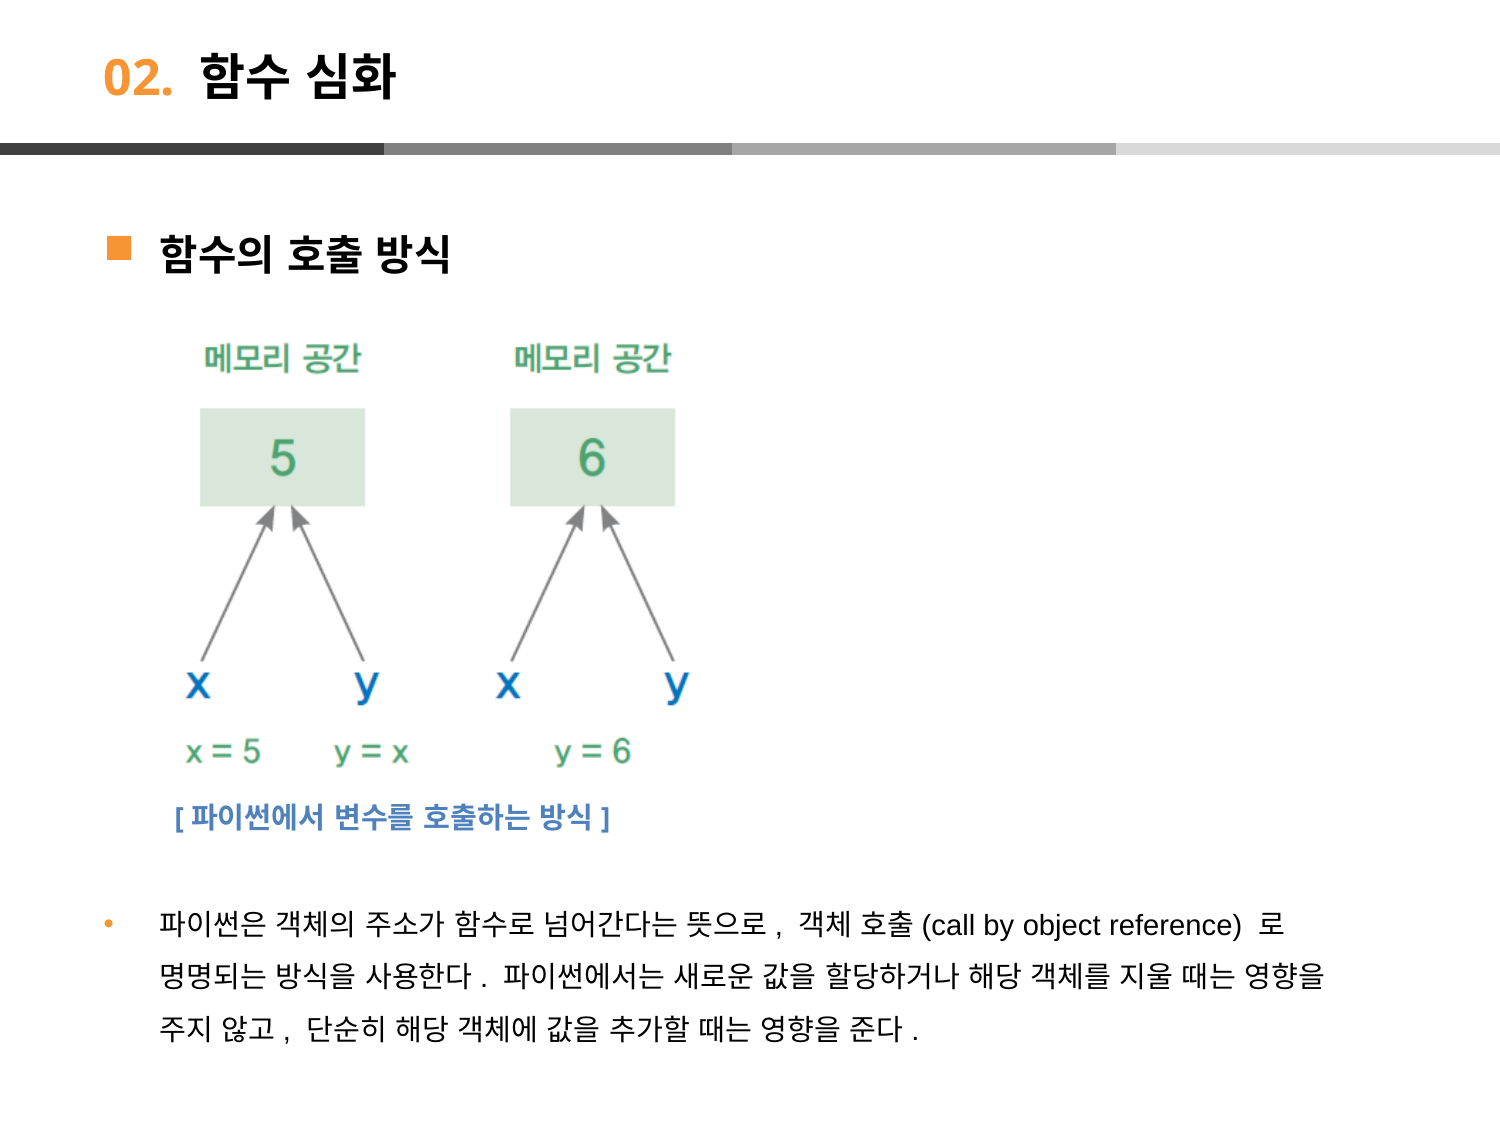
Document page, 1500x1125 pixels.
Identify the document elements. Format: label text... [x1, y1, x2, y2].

list 함수의 호출 방식 [88, 196, 1436, 386]
picture [159, 326, 718, 786]
text_box 파이썬은 객체의 주소가 함수로 넘어간다는 뜻으로, 객체 호출(call by object reference) 로 명명되는 방식을 사용한다. 파이썬에서는 새로운 값을 할당하거나 해당 객체를 지울 때는 영향을 주지 않고, 단순히 해당 객체에 값을 추가할 때는 영향을 준다. [88, 881, 1400, 1071]
text_box [파이썬에서 변수를 호출하는 방식] [159, 786, 1238, 846]
title 02. 함수 심화 [88, 30, 1211, 121]
